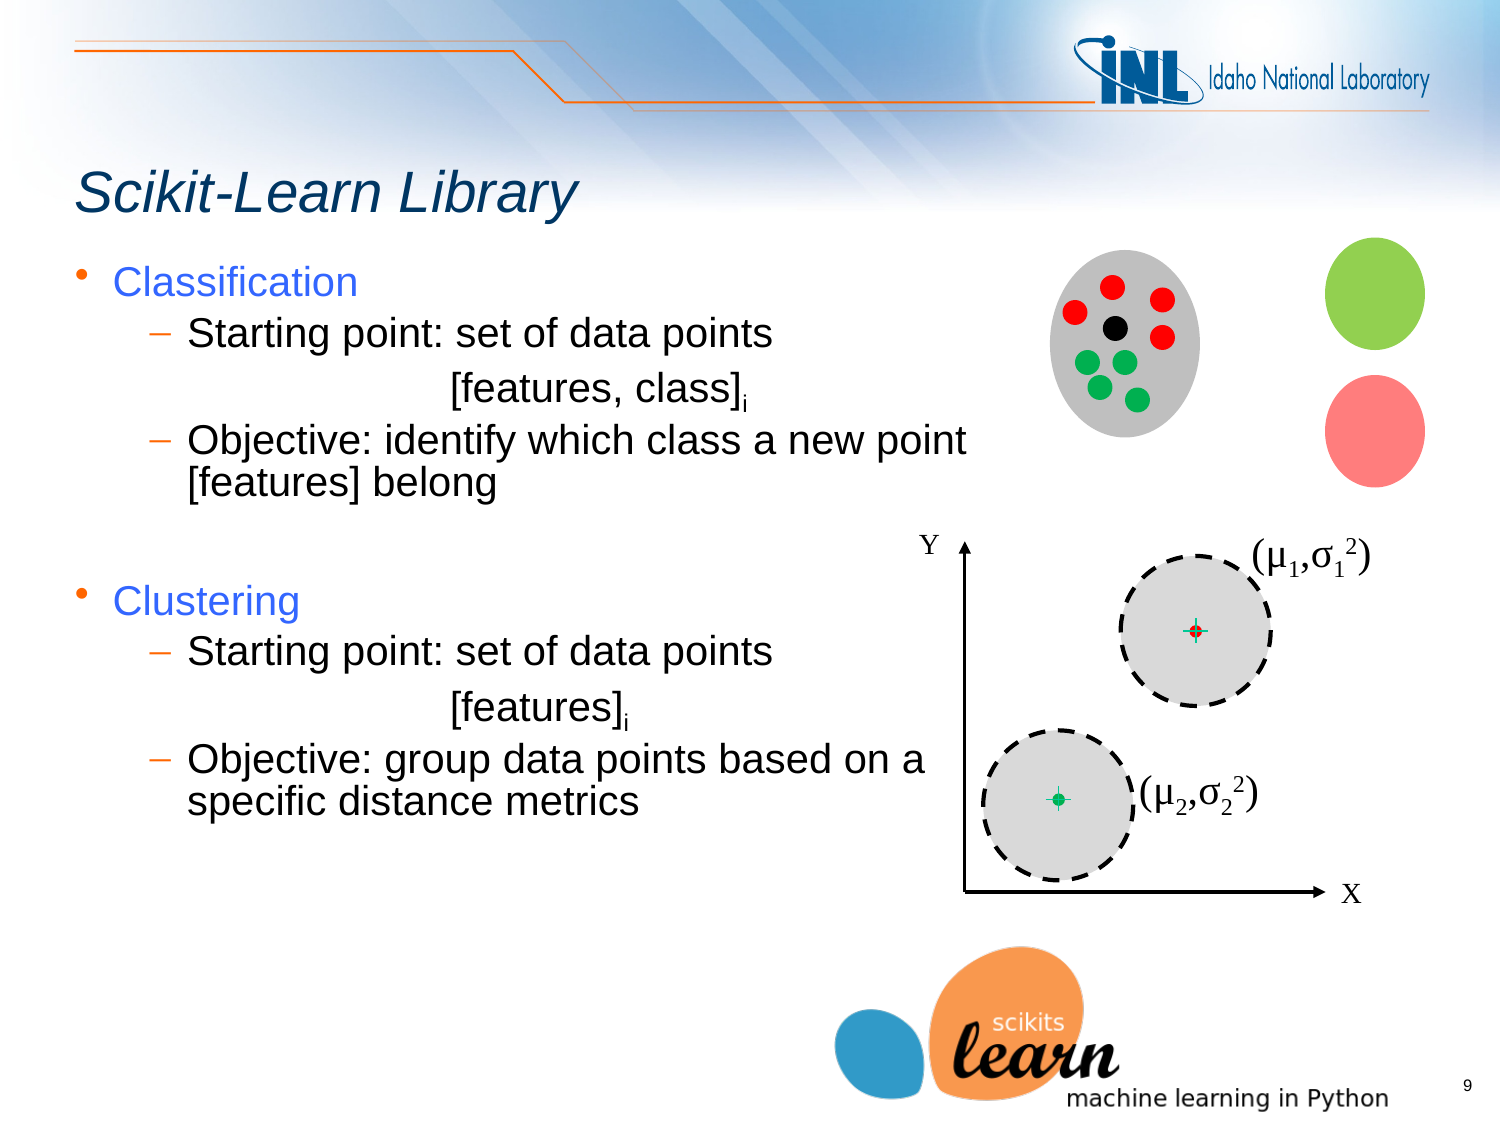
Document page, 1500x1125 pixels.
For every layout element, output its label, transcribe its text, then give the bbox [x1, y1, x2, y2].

text_box [1147, 322, 1178, 353]
text_box [1322, 235, 1428, 353]
text_box Y [904, 517, 955, 568]
title Scikit-Learn Library [74, 164, 1426, 227]
picture [0, 0, 1500, 1125]
text_box [1322, 372, 1428, 490]
slide_number 9 [1429, 1074, 1473, 1096]
text_box [1122, 385, 1153, 415]
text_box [982, 517, 1417, 881]
text_box [1085, 372, 1115, 403]
text_box [1100, 313, 1130, 344]
text_box X [1326, 888, 1377, 916]
list Classification Starting point: set of data points [features, class]i Objective: identify which class a new point [features] belong Clustering Starting point: set of data points [features]i Objective: group data points based on a specific distance metrics [74, 261, 1024, 1005]
text_box [1060, 297, 1090, 328]
text_box [1097, 272, 1128, 303]
text_box [1072, 347, 1103, 378]
text_box [1147, 285, 1178, 315]
text_box [1047, 247, 1203, 440]
text_box [1110, 347, 1140, 378]
